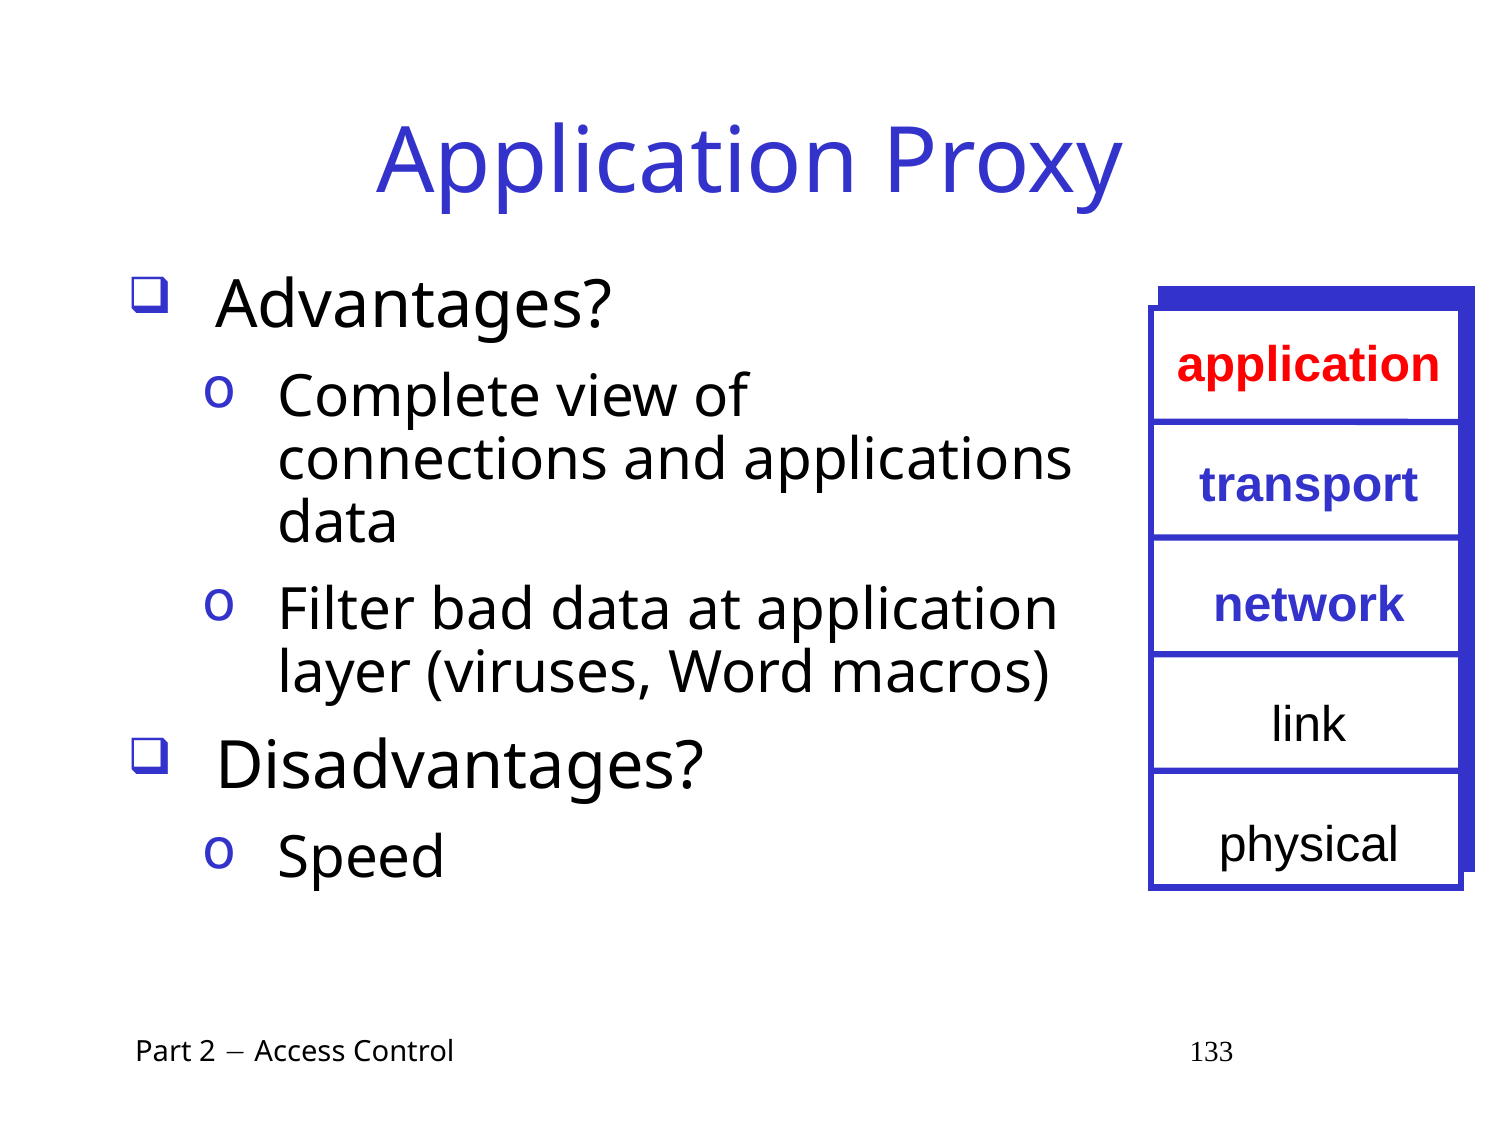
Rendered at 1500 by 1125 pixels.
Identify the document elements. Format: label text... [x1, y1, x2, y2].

list Advantages? Complete view of connections and applications data Filter bad data at application layer (viruses, Word macros) Disadvantages? Speed [112, 262, 1101, 963]
text_box [1161, 289, 1472, 869]
title Application Proxy [112, 62, 1388, 251]
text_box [1149, 308, 1462, 888]
footer Part 2  Access Control 133 [112, 1024, 1401, 1101]
